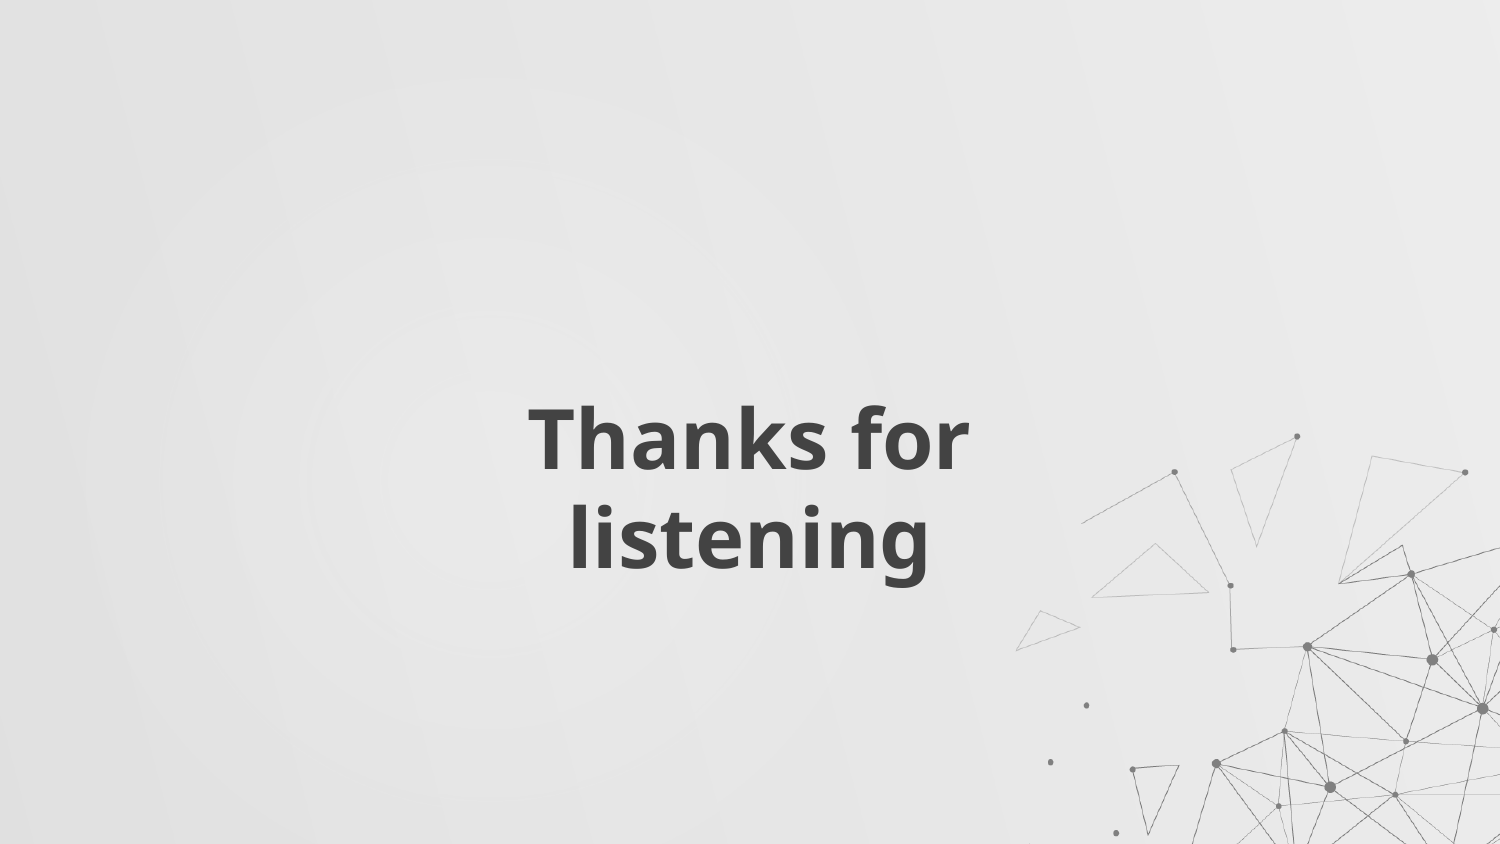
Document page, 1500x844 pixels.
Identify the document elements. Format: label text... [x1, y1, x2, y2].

picture [0, 0, 1500, 844]
title Thanks for listening [322, 370, 1178, 473]
